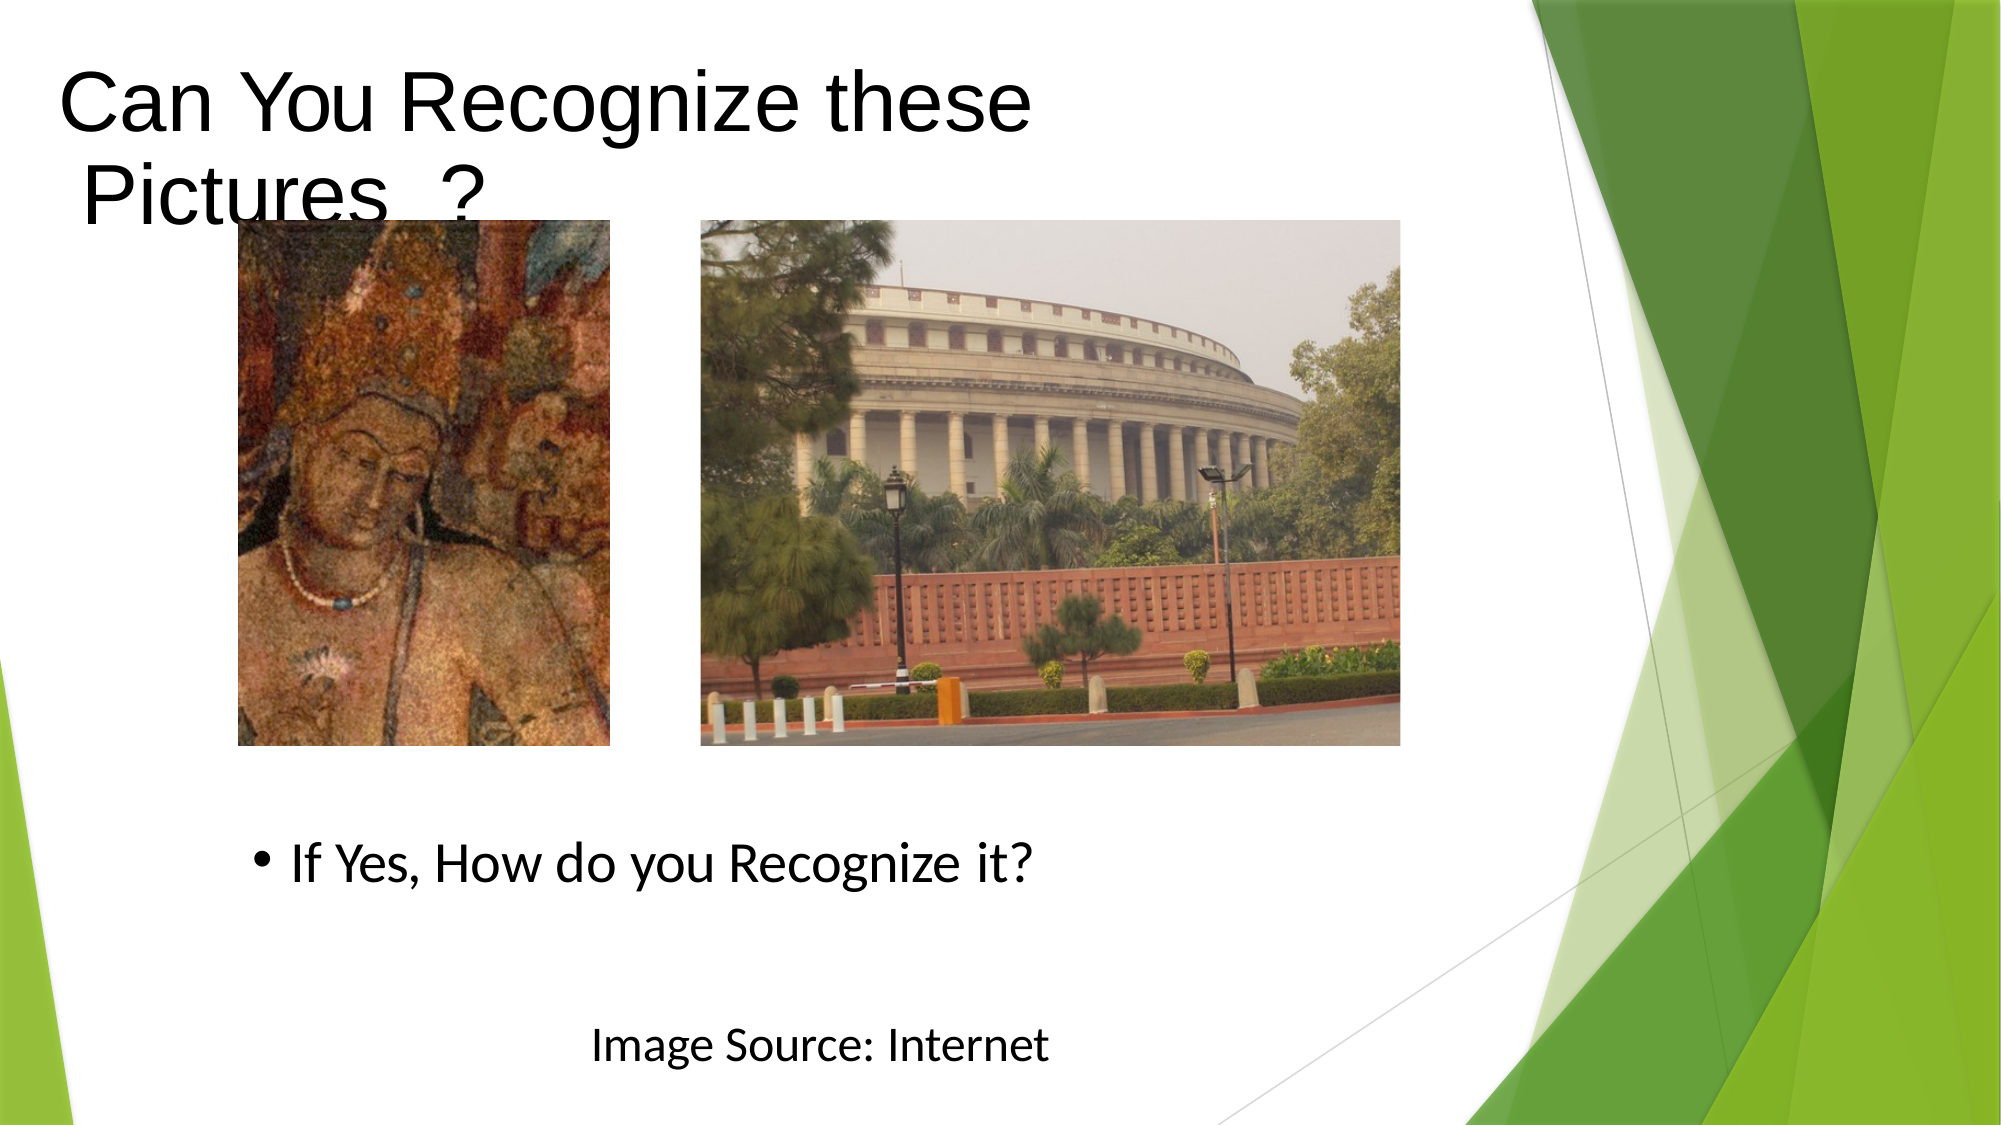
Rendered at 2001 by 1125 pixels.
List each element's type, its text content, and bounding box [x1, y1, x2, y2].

text_box If Yes, How do you Recognize it? [250, 821, 1048, 894]
text_box [700, 220, 1401, 746]
text_box [238, 220, 610, 746]
text_box Image Source: Internet [588, 1022, 1056, 1072]
title Can You Recognize these Pictures ? [56, 42, 1043, 245]
